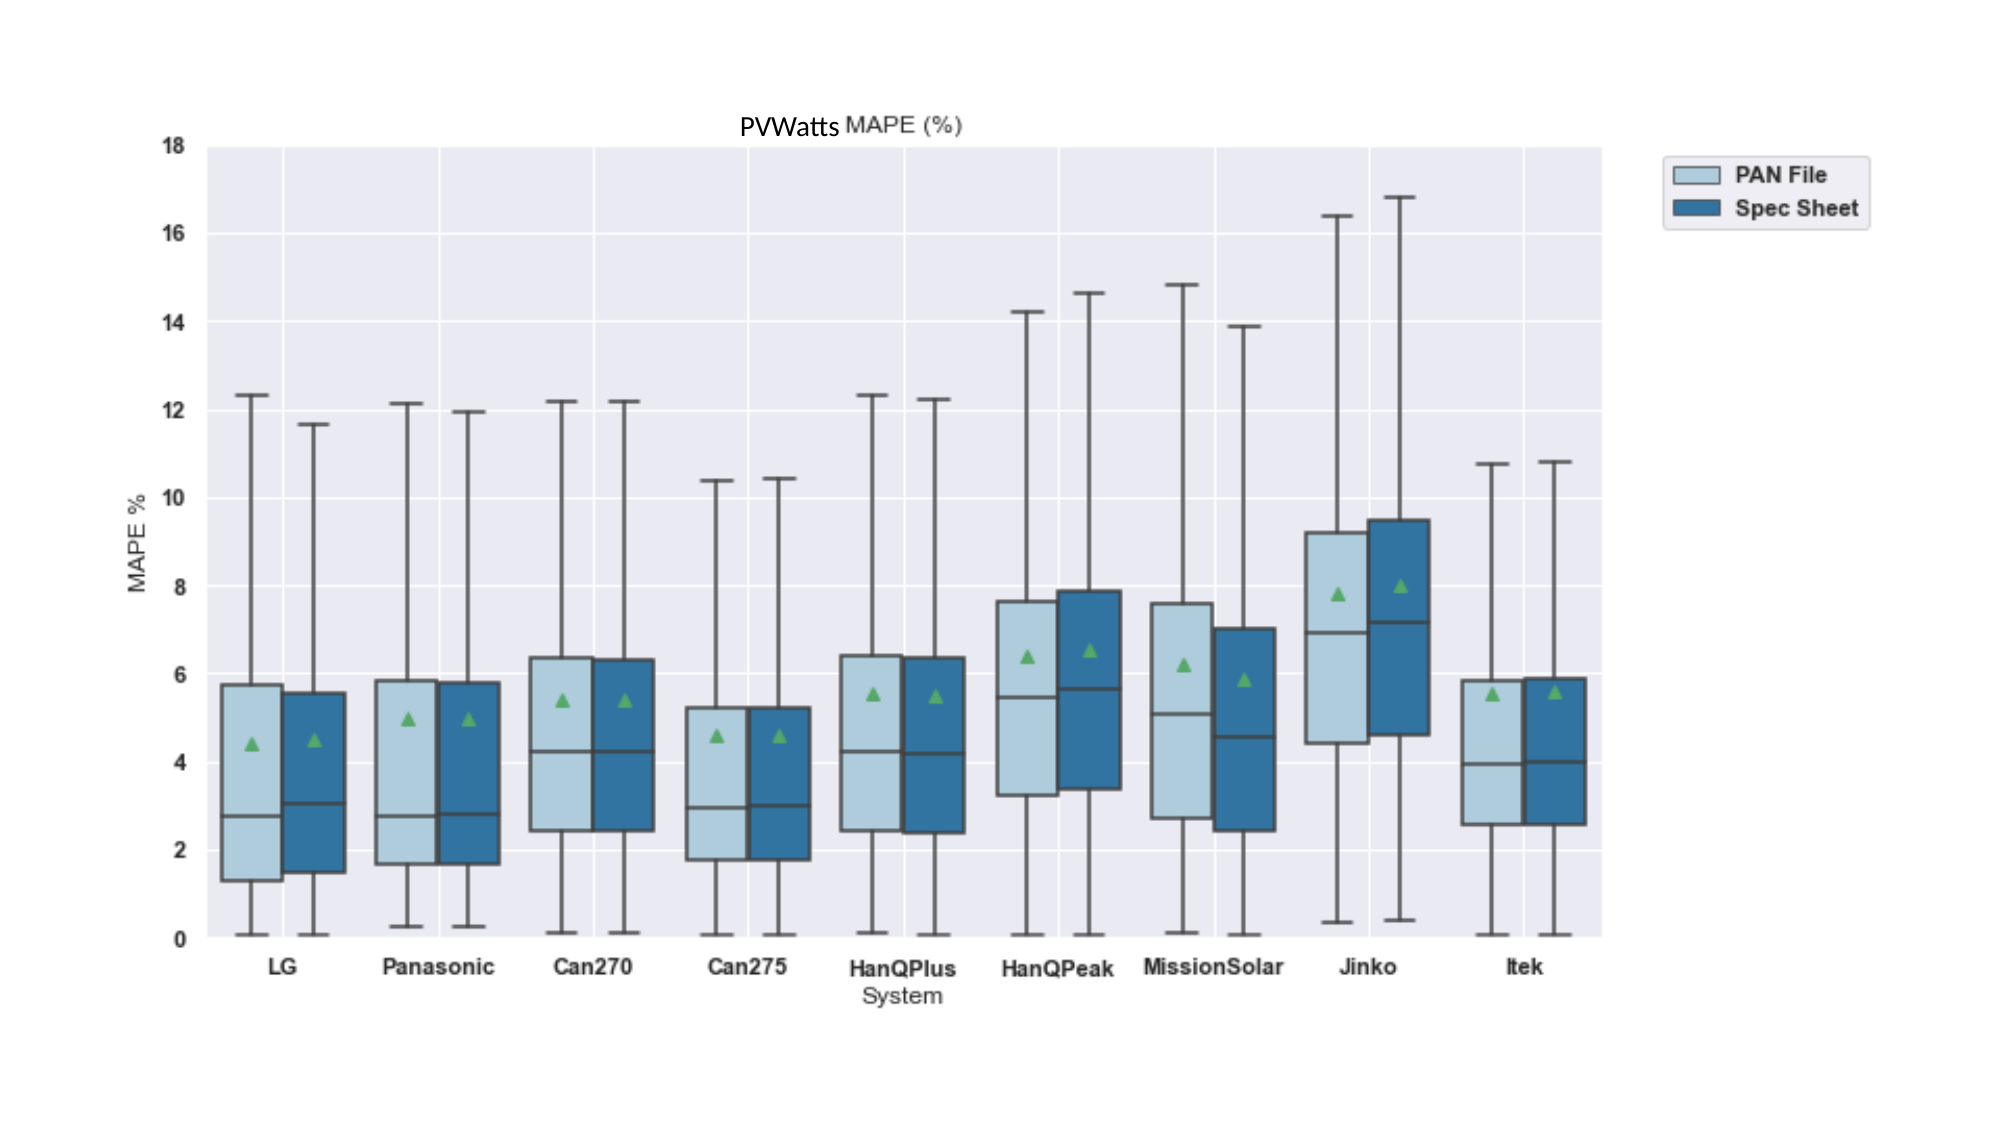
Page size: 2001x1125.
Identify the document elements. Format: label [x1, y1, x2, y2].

picture [116, 102, 1884, 1023]
